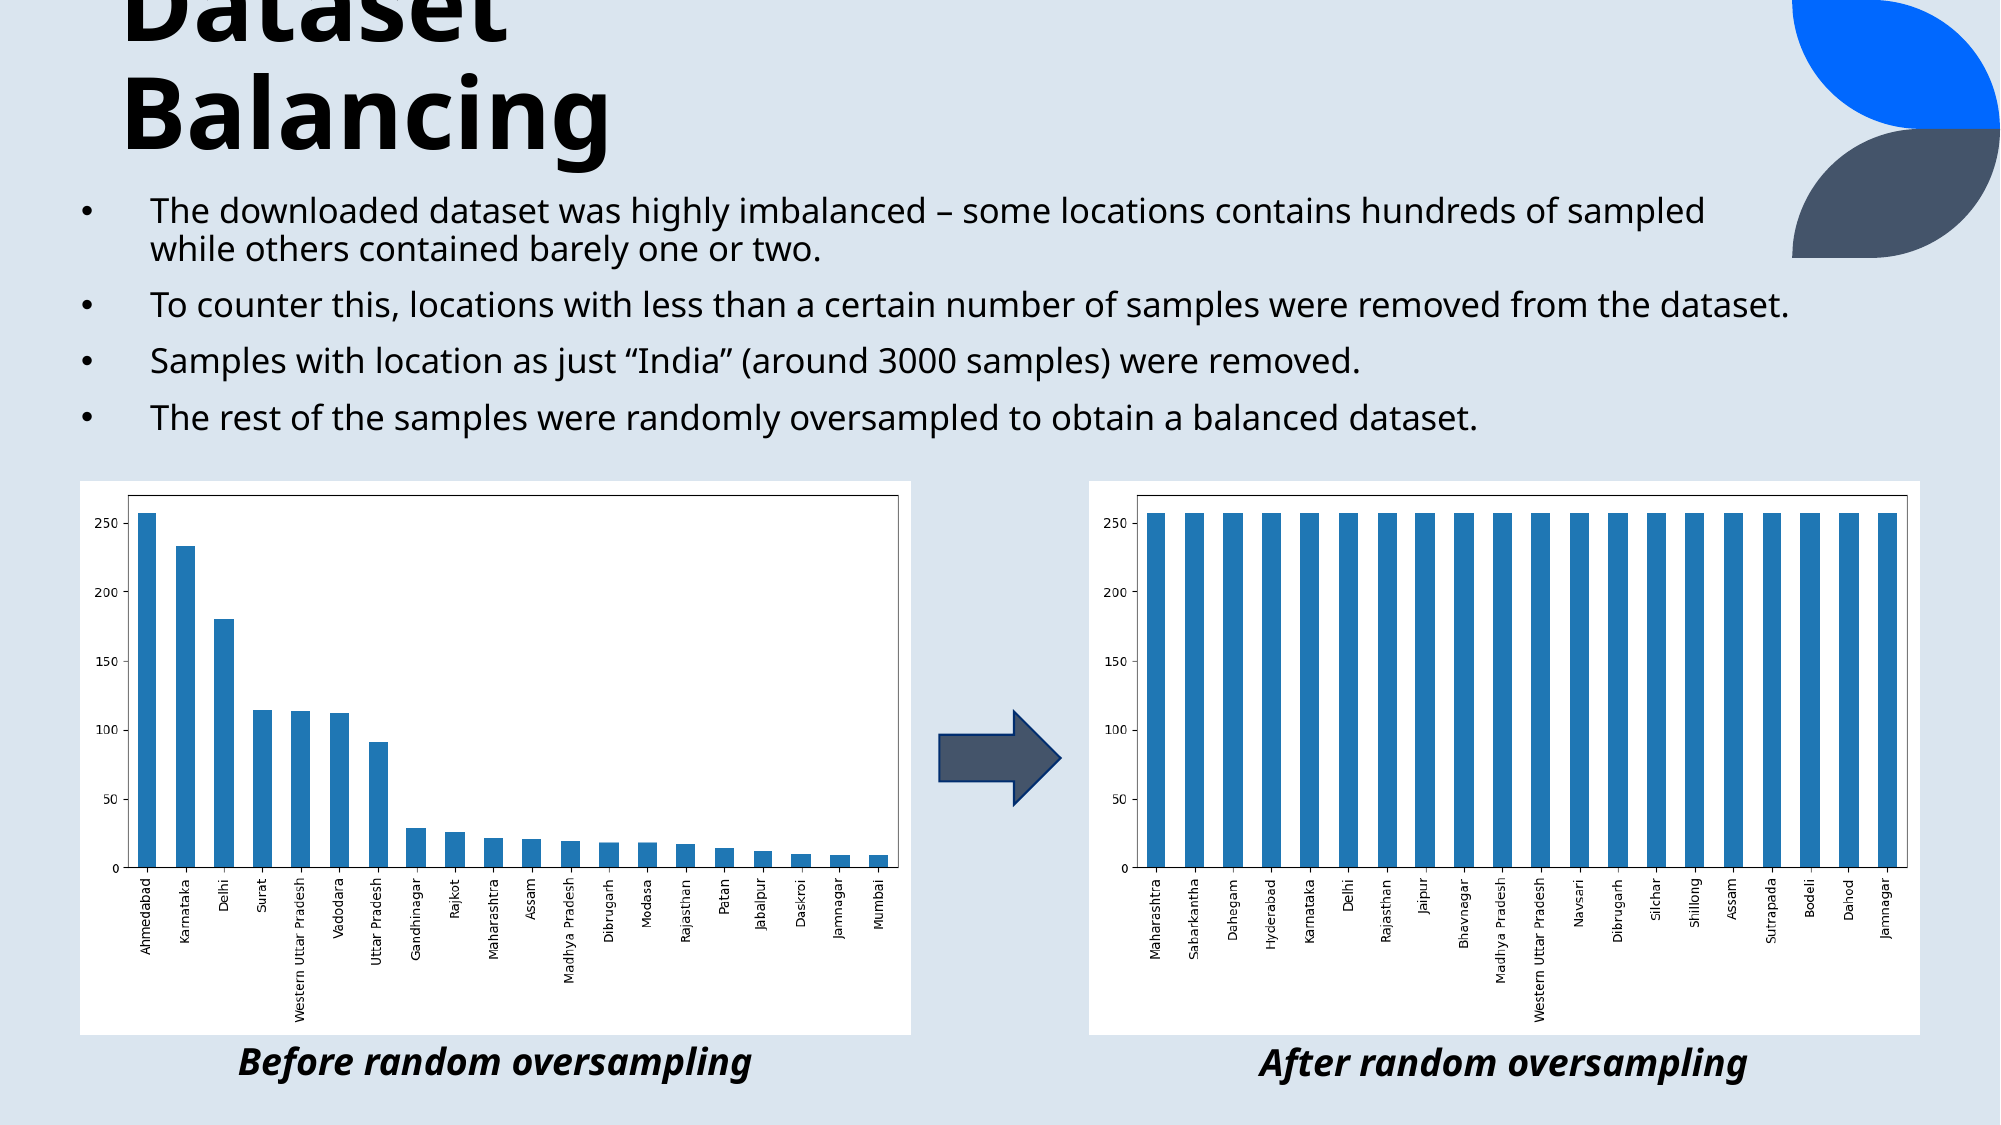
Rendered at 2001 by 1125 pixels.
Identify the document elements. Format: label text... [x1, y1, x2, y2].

list The downloaded dataset was highly imbalanced – some locations contains hundreds of sampled while others contained barely one or two. To counter this, locations with less than a certain number of samples were removed from the dataset. Samples with location as just “India” (around 3000 samples) were removed. The rest of the samples were randomly oversampled to obtain a balanced dataset. [66, 186, 1813, 459]
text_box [80, 481, 1920, 1093]
title Dataset Balancing [104, 56, 1000, 179]
